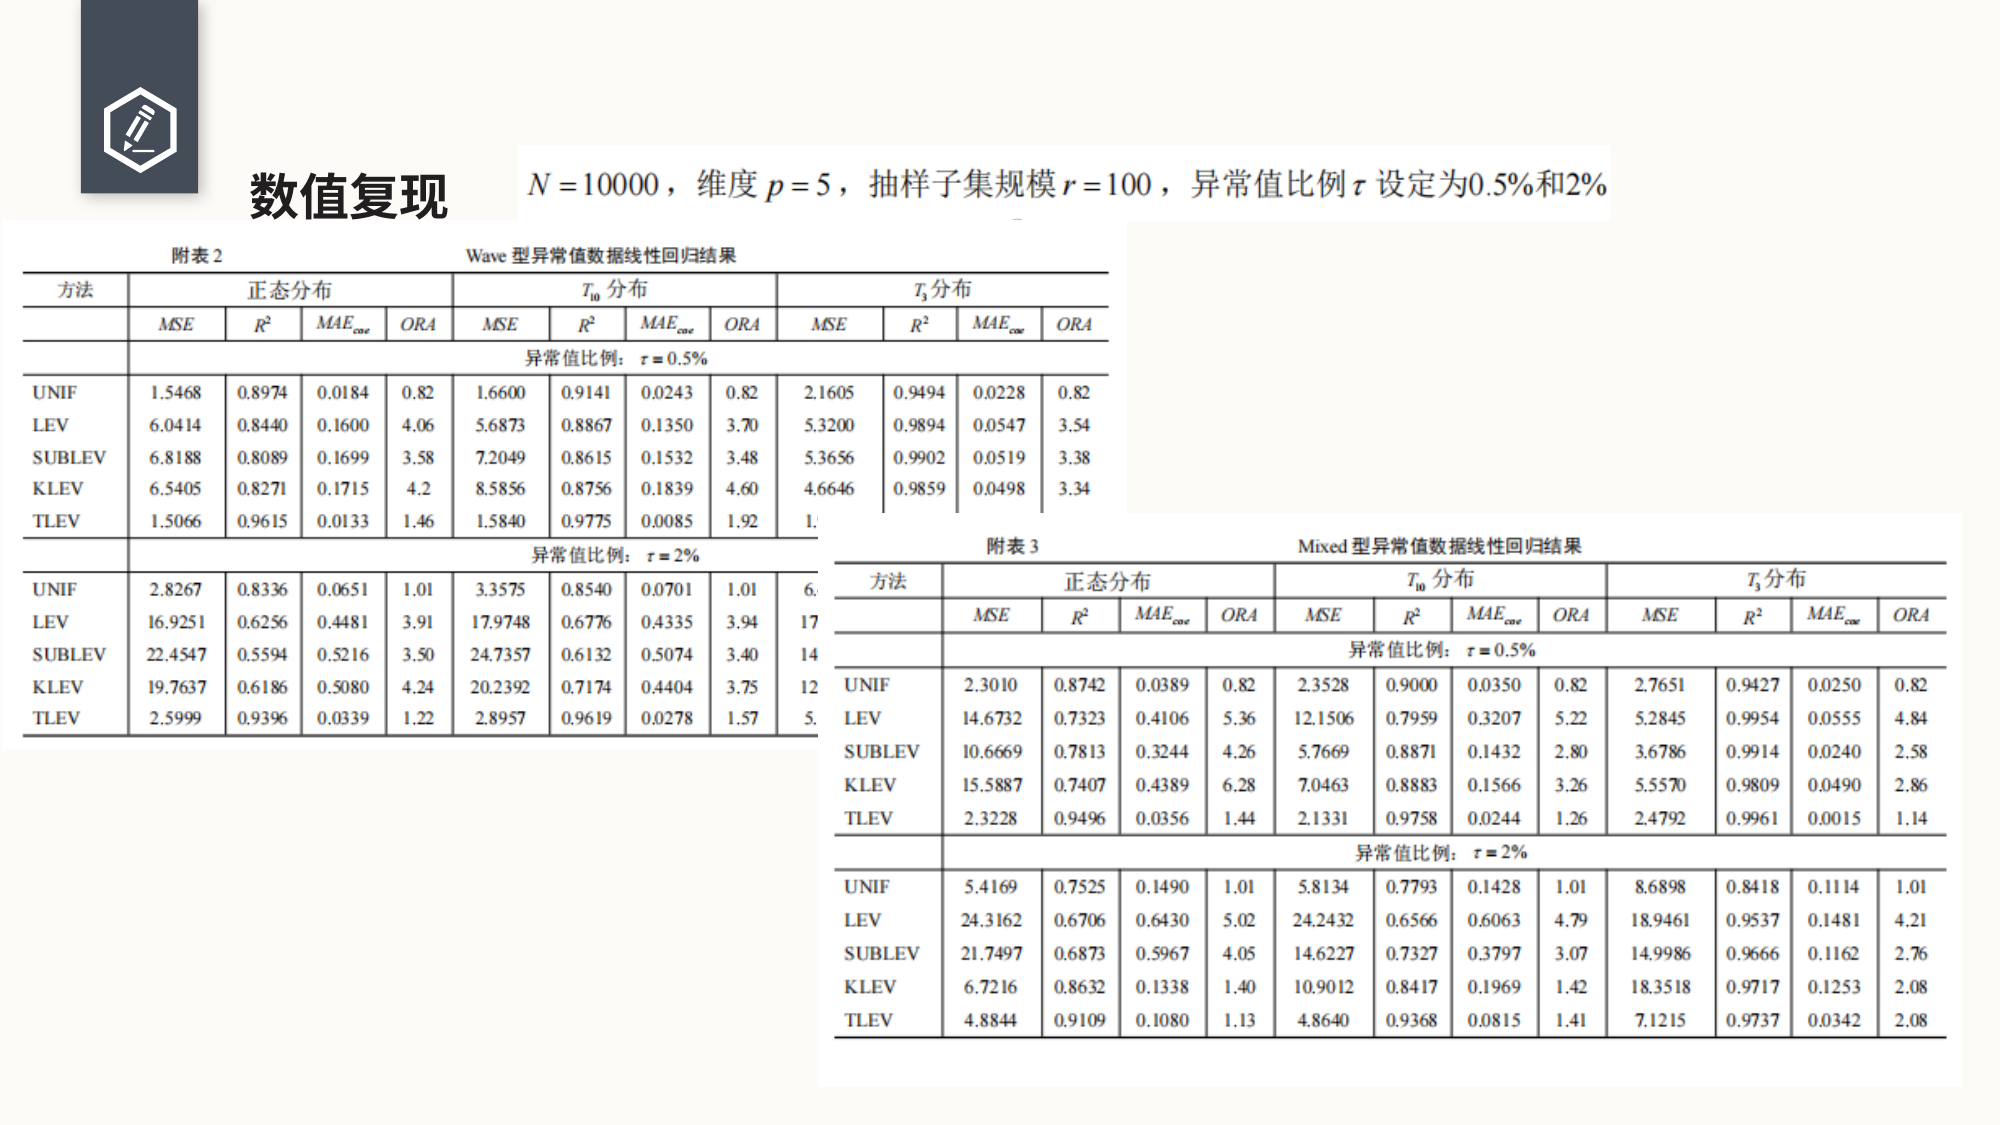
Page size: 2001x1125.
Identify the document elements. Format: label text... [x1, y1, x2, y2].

picture [2, 145, 1962, 1087]
title 数值复现 [234, 145, 518, 220]
